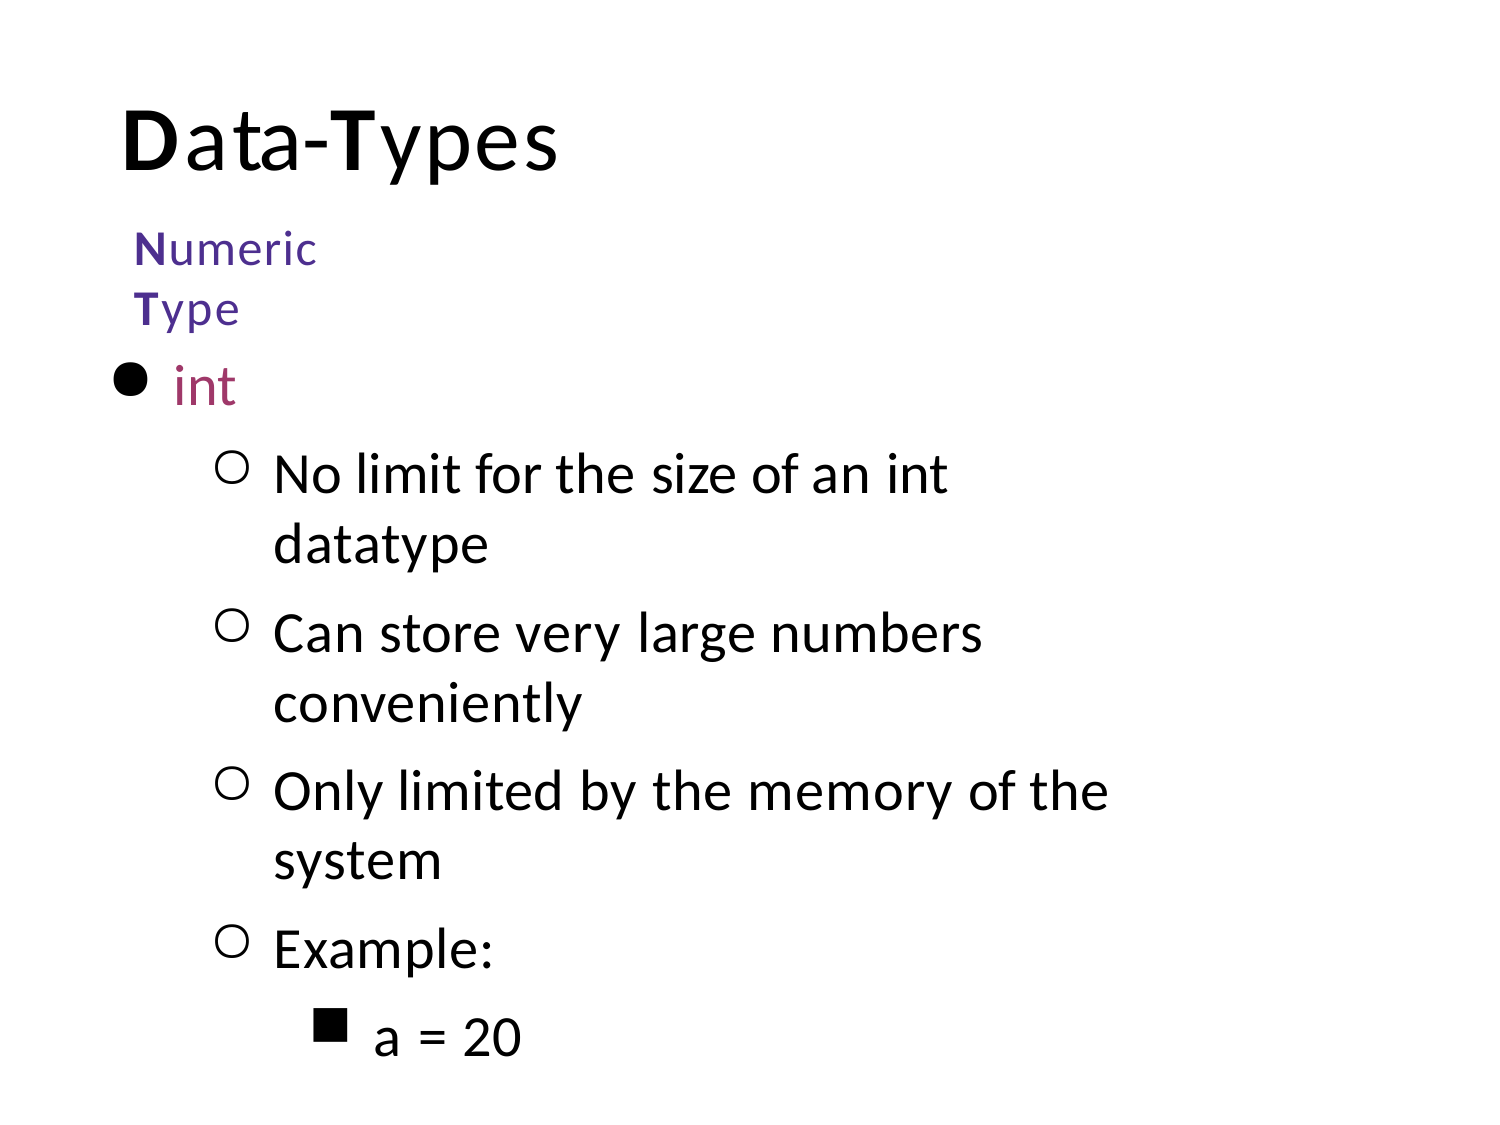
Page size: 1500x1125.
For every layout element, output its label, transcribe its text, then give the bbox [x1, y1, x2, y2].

title Data-Types [84, 36, 595, 228]
text_box Numeric Type [131, 212, 405, 324]
text_box int No limit for the size of an int datatype Can store very large numbers conveniently Only limited by the memory of the system Example: a = 20 [104, 324, 1172, 1069]
